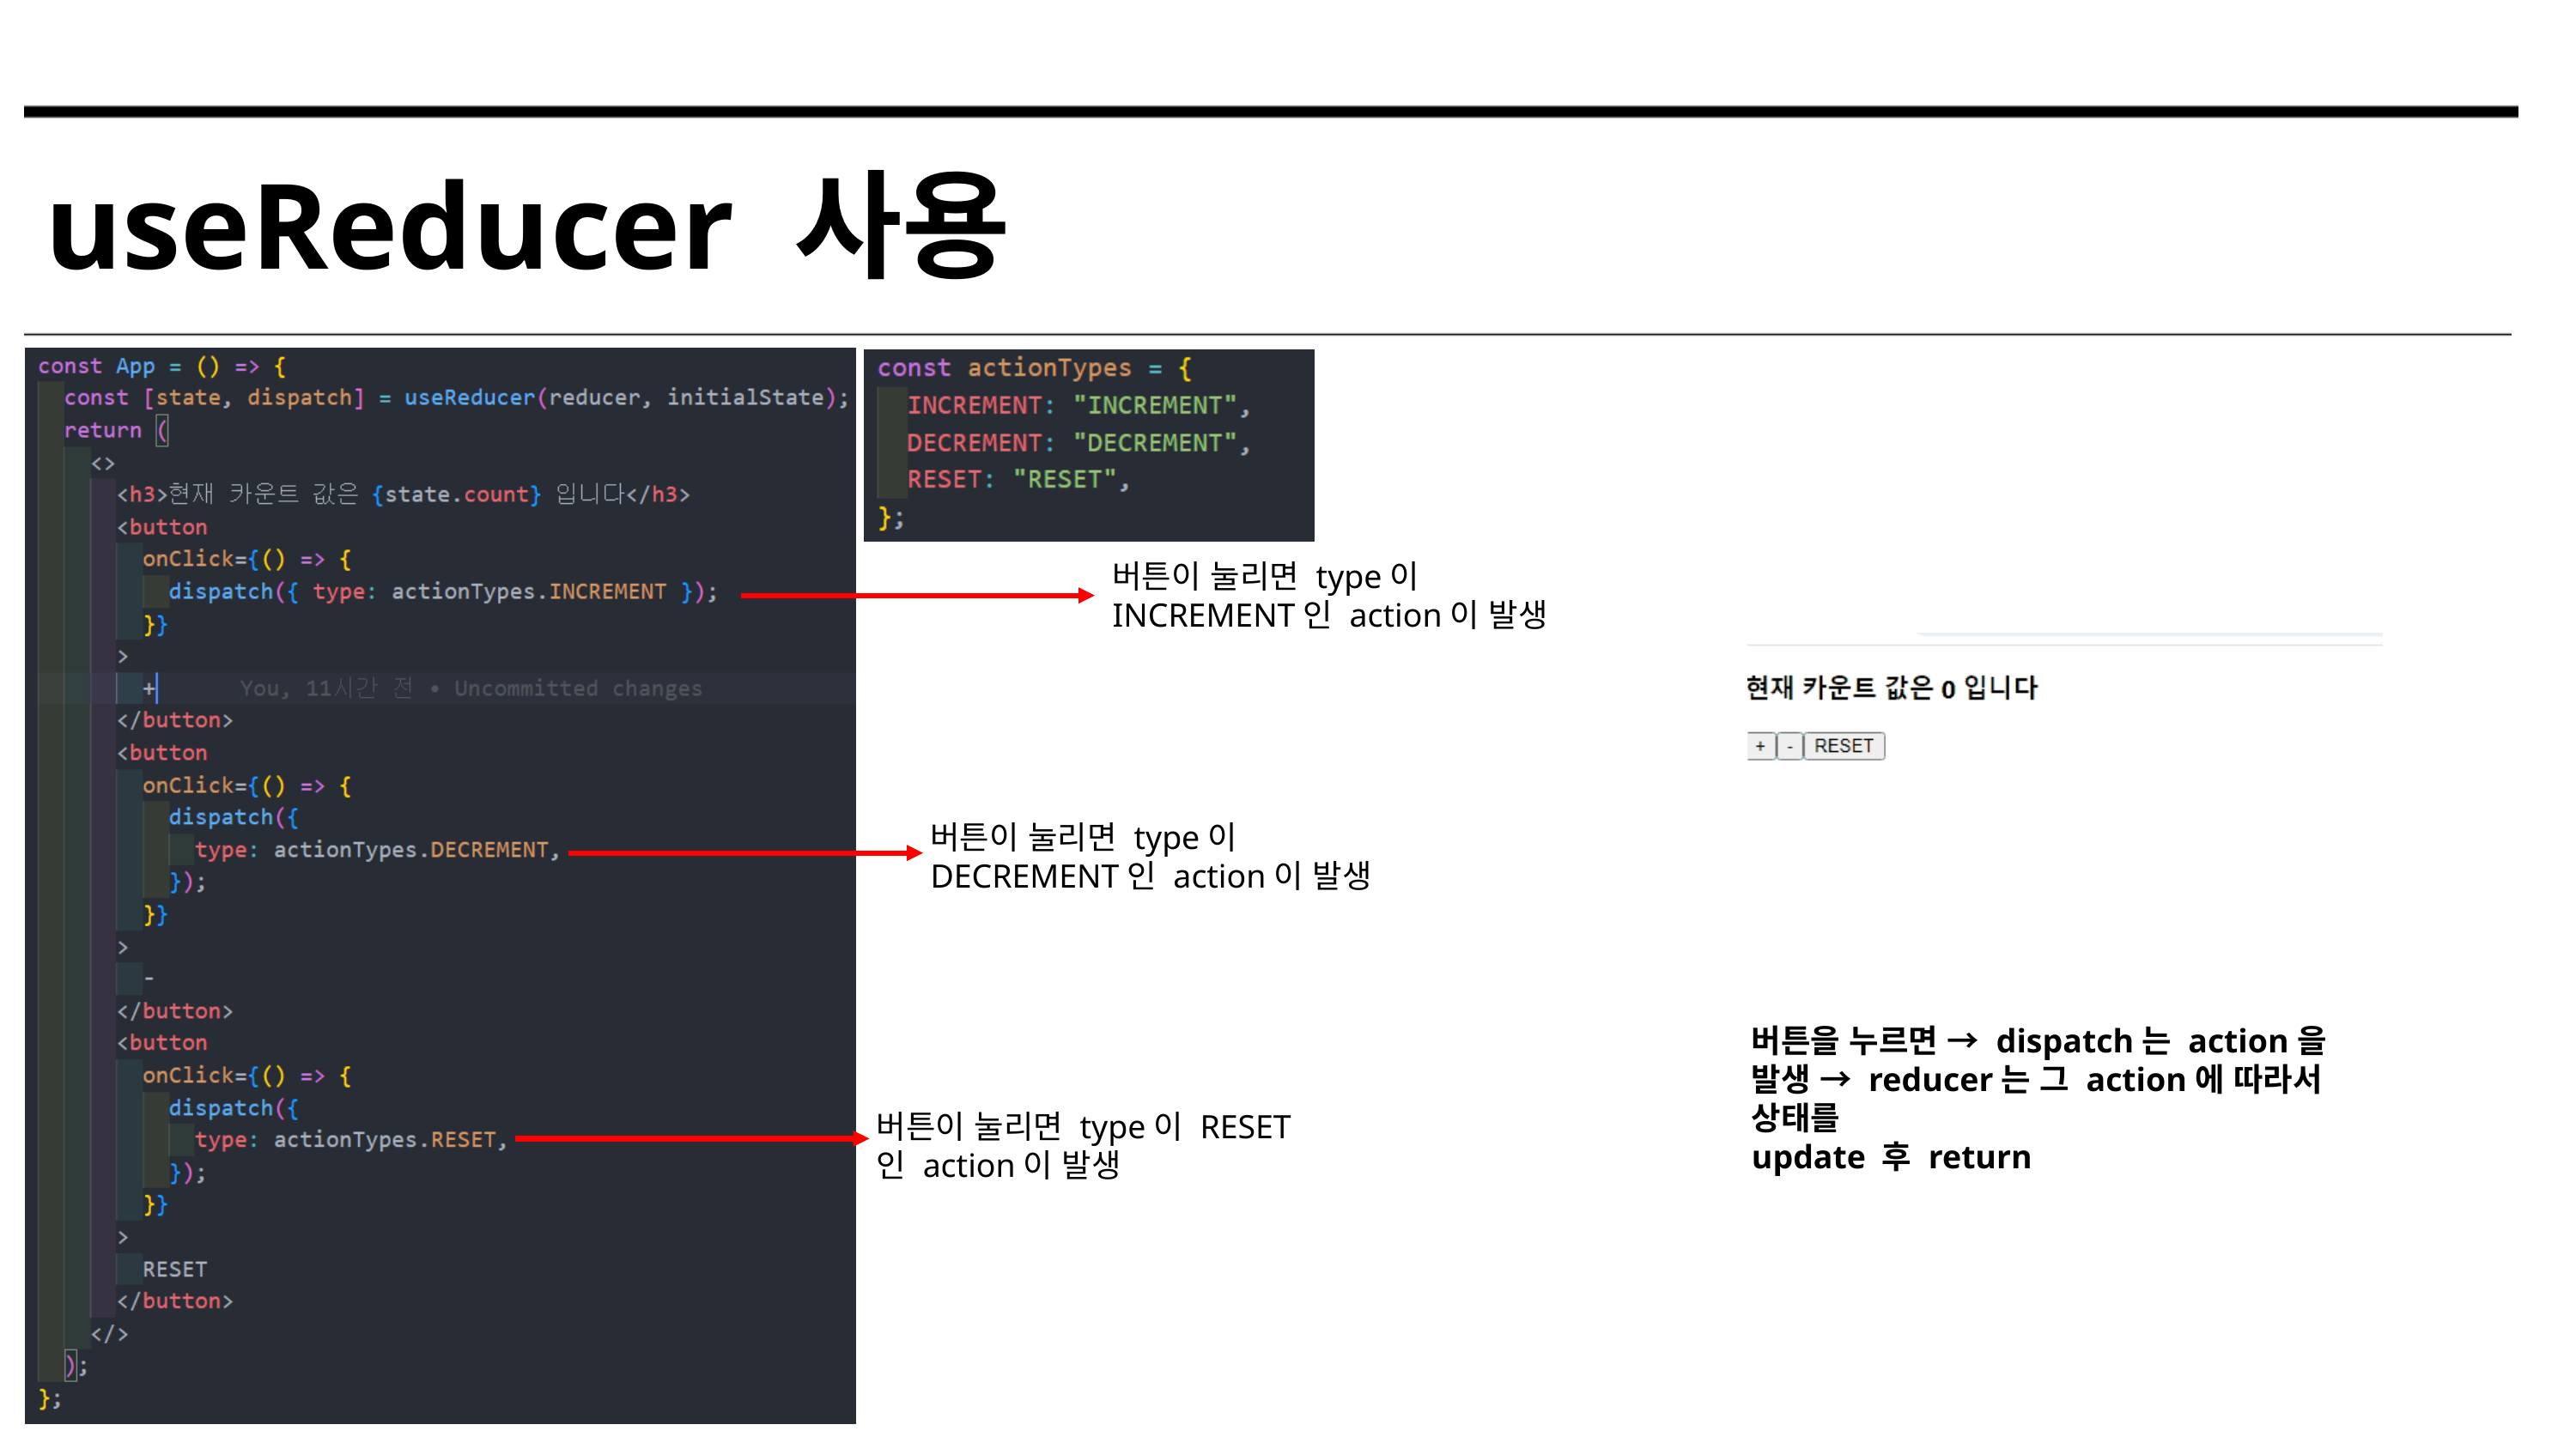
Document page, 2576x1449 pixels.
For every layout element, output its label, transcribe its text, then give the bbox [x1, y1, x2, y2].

text_box useReducer 사용 [32, 144, 1578, 300]
text_box 버튼이 눌리면 type이 INCREMENT인 action이 발생 [1099, 549, 1572, 640]
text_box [23, 89, 2519, 135]
text_box 버튼이 눌리면 type이 DECREMENT인 action이 발생 [917, 810, 1390, 900]
text_box 버튼을 누르면 → dispatch는 action을 발생 → reducer는 그 action에 따라서 상태를 update 후 return [1738, 1014, 2385, 1181]
picture [1747, 633, 2383, 957]
picture [25, 348, 856, 1424]
picture [863, 349, 1315, 543]
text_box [24, 331, 2512, 338]
text_box 버튼이 눌리면 type이 RESET인 action이 발생 [864, 1100, 1336, 1191]
